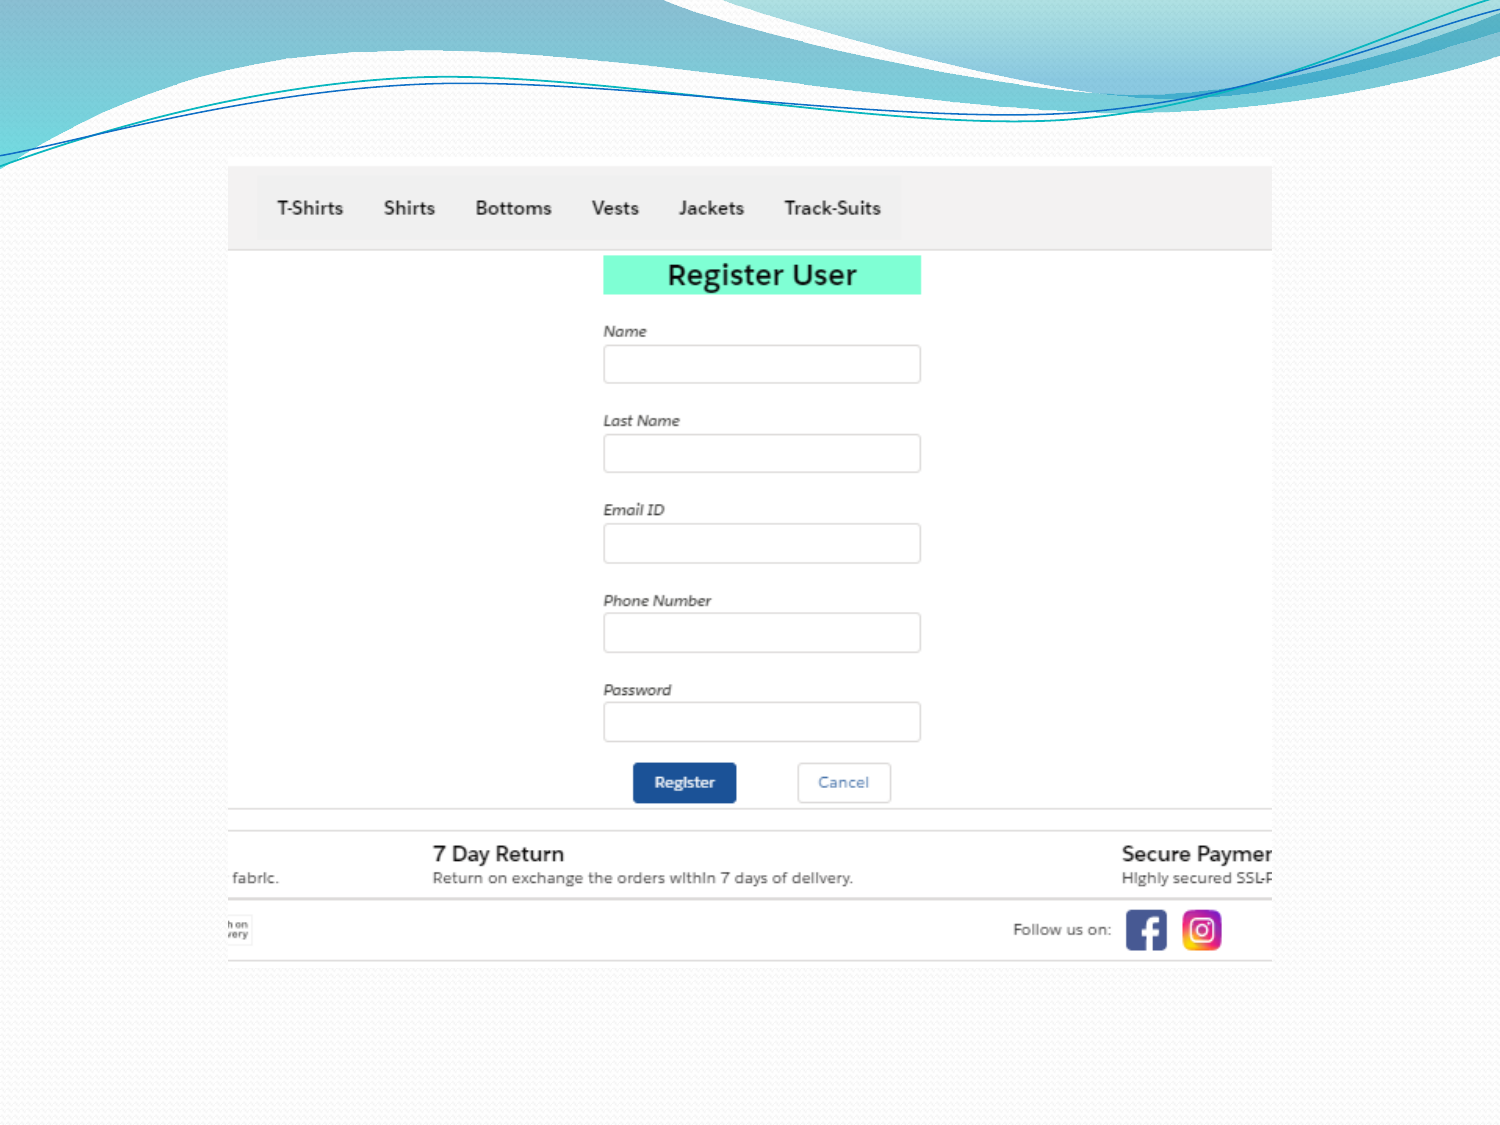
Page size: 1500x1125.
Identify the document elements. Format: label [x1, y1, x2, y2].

picture [228, 157, 1272, 968]
